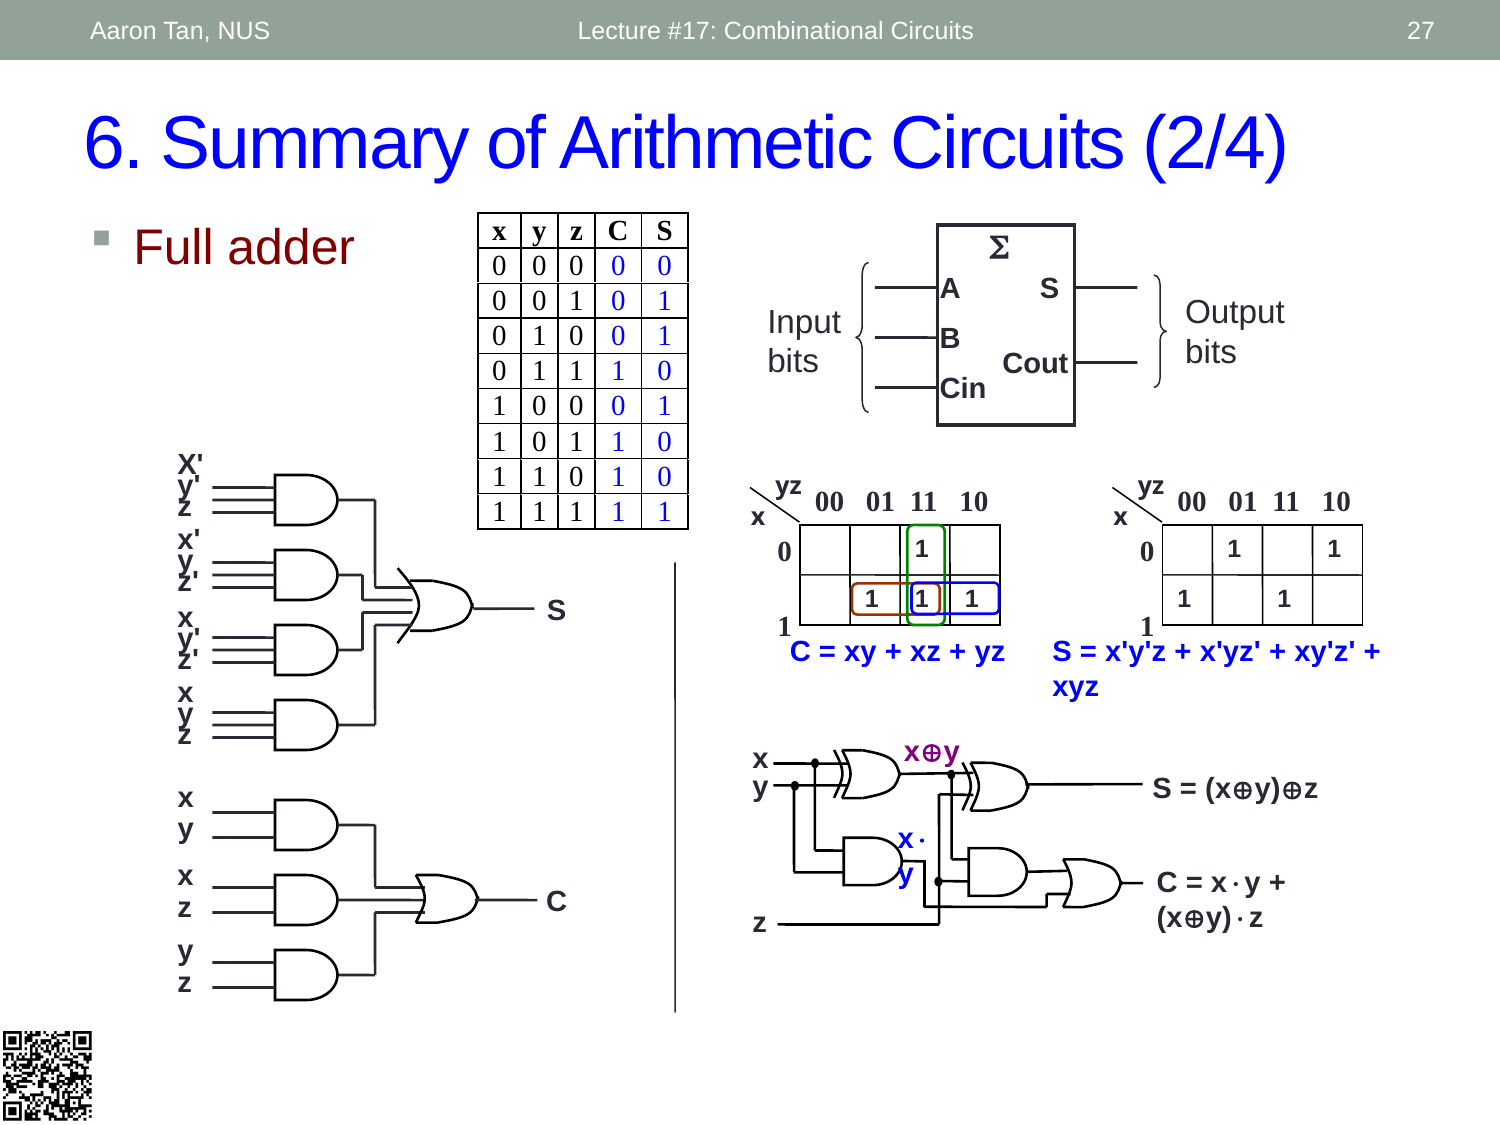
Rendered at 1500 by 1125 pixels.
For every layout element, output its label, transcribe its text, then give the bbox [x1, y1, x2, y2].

slide_number 27 [1308, 3, 1450, 57]
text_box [162, 449, 582, 1007]
slide_number Aaron Tan, NUS [75, 3, 550, 57]
title 6. Summary of Arithmetic Circuits (2/4) [68, 86, 1450, 192]
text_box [752, 217, 1309, 426]
picture [0, 1028, 95, 1124]
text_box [724, 462, 1026, 676]
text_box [1037, 462, 1451, 676]
text_box Full adder [74, 206, 1425, 950]
footer Lecture #17: Combinational Circuits [562, 3, 1238, 57]
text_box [462, 212, 697, 557]
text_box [737, 724, 1401, 947]
